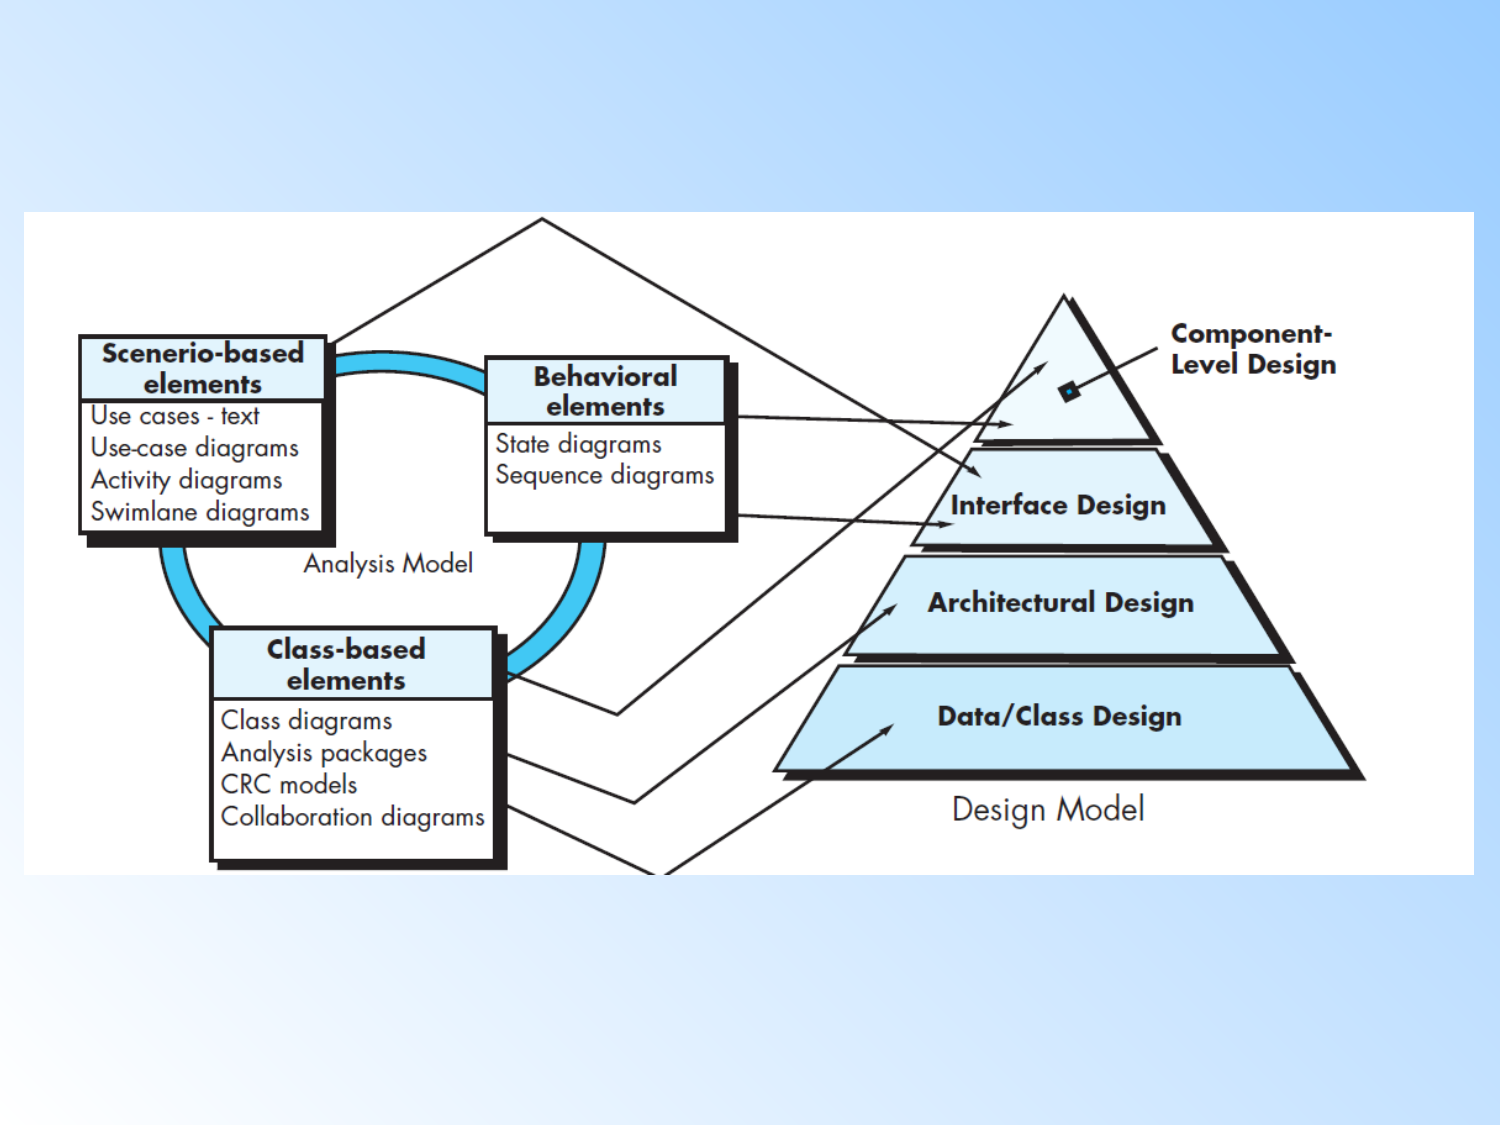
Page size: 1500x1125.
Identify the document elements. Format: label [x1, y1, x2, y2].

picture [24, 212, 1474, 875]
